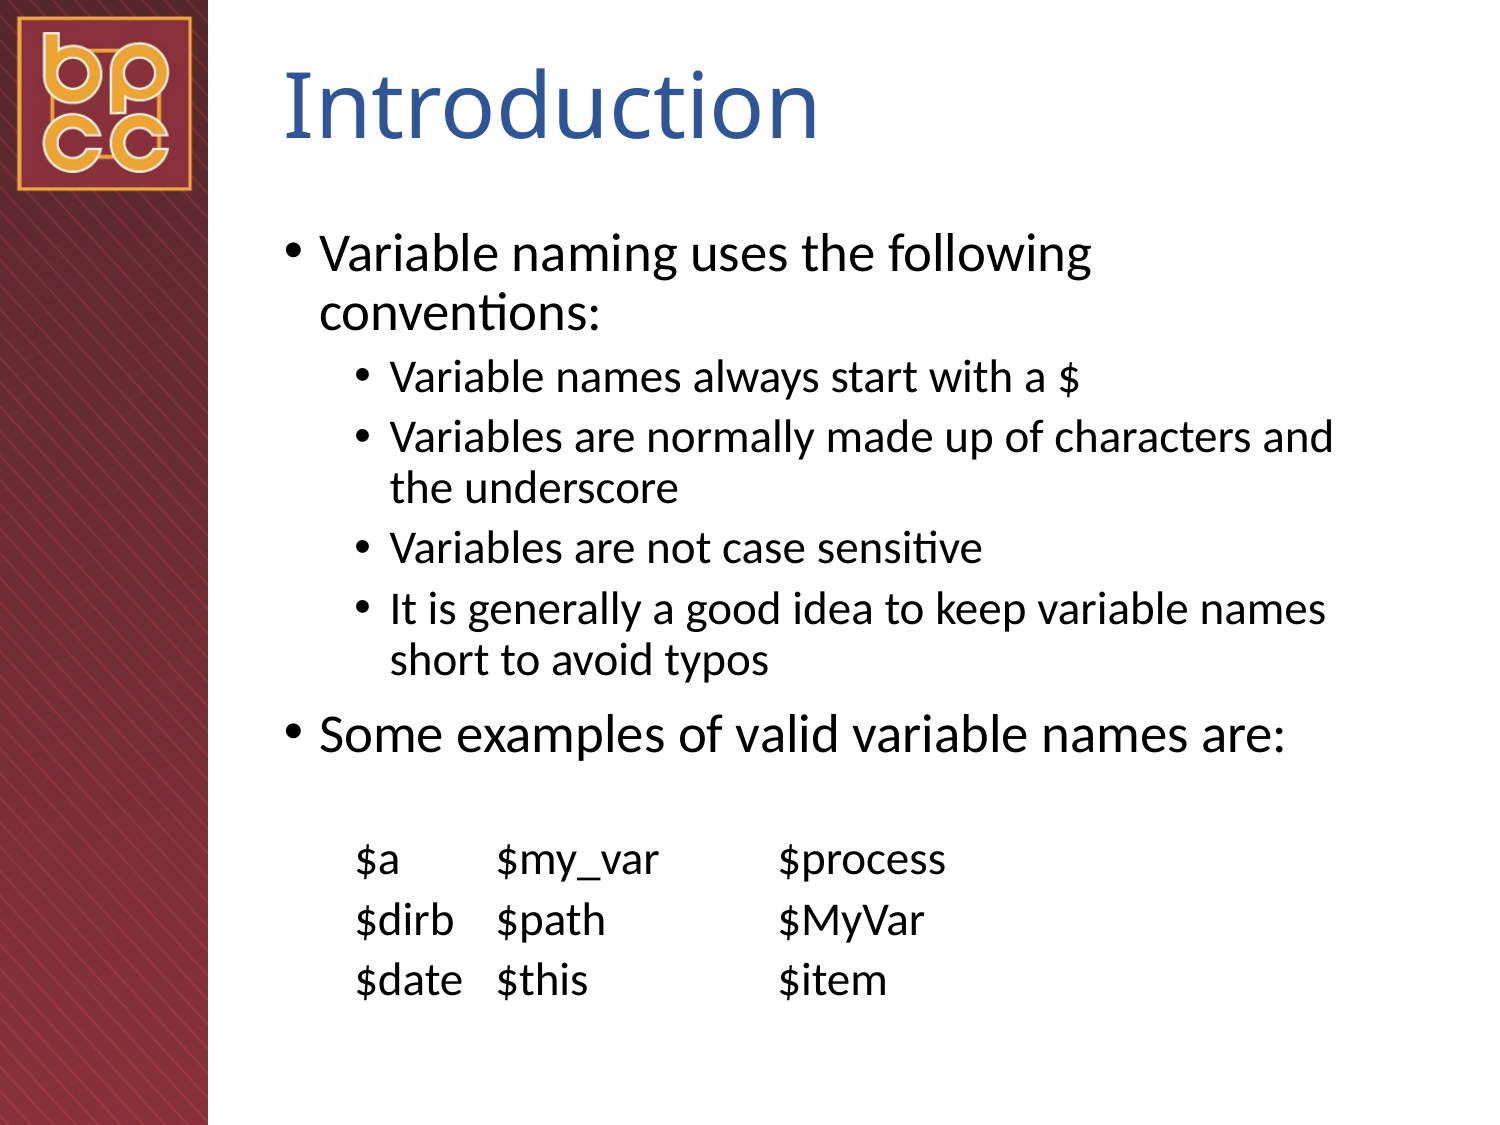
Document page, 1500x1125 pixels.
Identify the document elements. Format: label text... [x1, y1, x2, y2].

picture [0, 0, 208, 1125]
list Variable naming uses the following conventions: Variable names always start with a $ Variables are normally made up of characters and the underscore Variables are not case sensitive It is generally a good idea to keep variable names short to avoid typos Some examples of valid variable names are: $a $my_var $process $dirb $path $MyVar $date $this $item [268, 216, 1397, 1014]
title Introduction [268, 24, 1397, 193]
